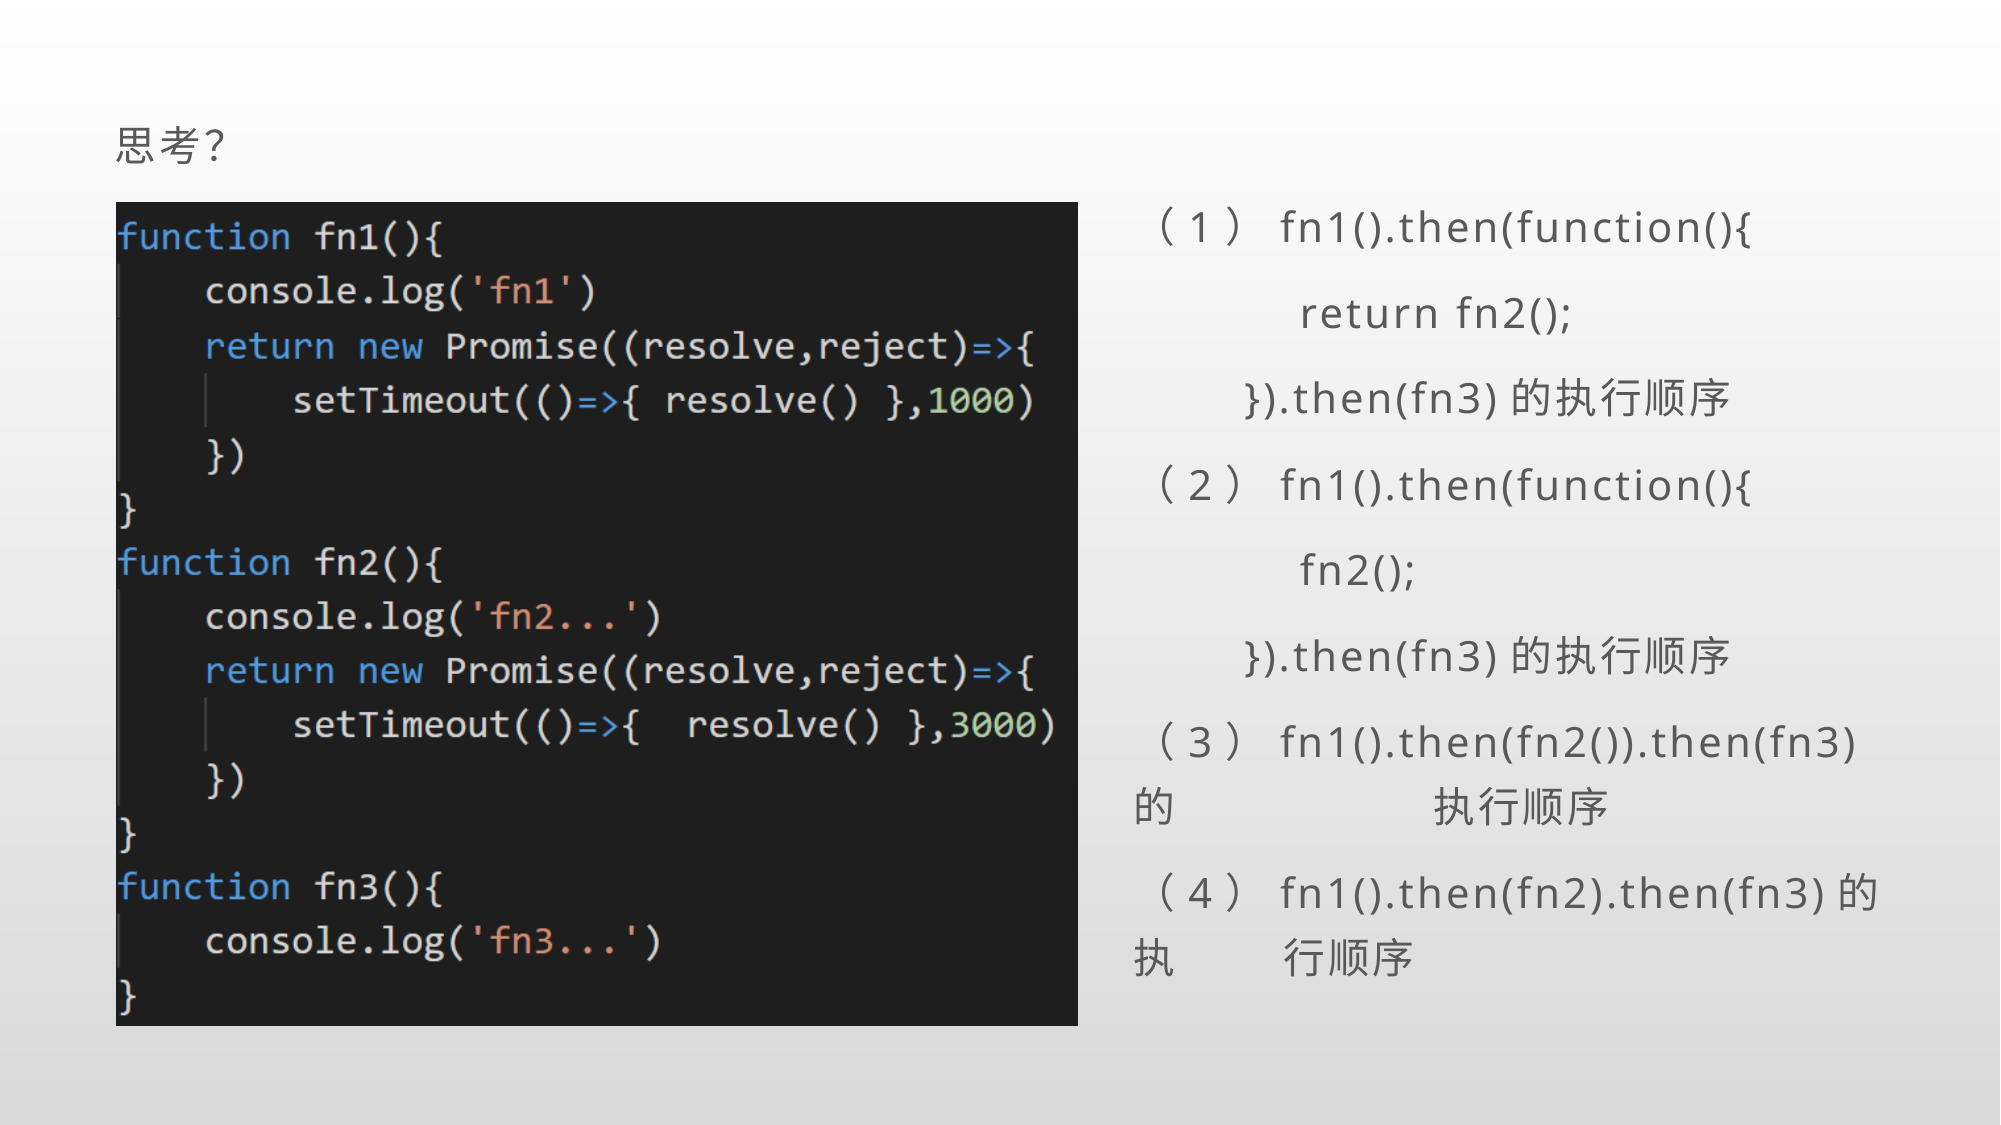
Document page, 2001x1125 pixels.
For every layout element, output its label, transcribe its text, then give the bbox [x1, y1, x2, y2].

list （1）fn1().then(function(){ return fn2(); }).then(fn3)的执行顺序 （2）fn1().then(function(){ fn2(); }).then(fn3)的执行顺序 （3）fn1().then(fn2()).then(fn3)的 执行顺序 （4）fn1().then(fn2).then(fn3)的执 行顺序 [1118, 177, 1929, 1051]
title 思考？ [100, 86, 1900, 203]
picture [116, 202, 1078, 1026]
